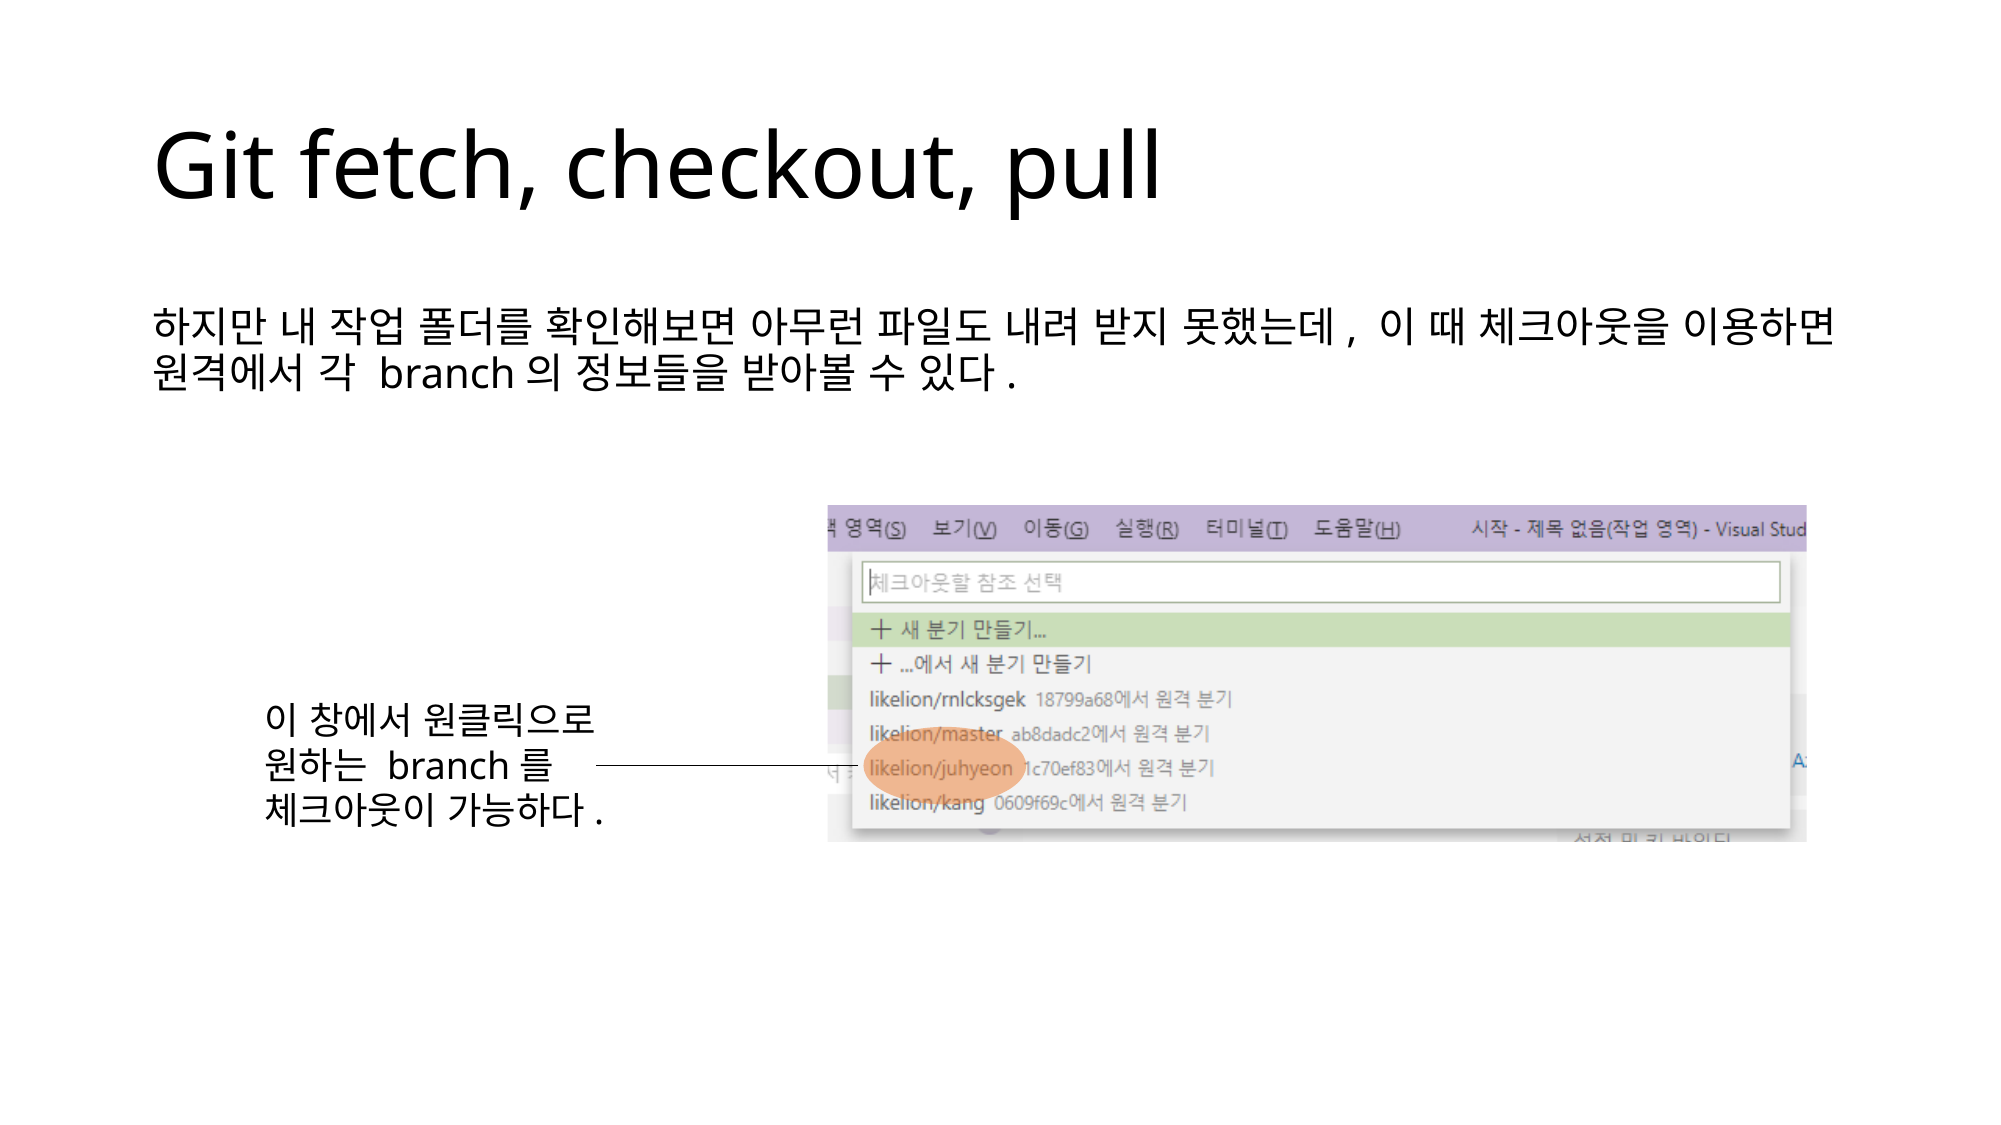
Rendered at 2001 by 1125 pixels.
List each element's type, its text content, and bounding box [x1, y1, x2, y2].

title Git fetch, checkout, pull [137, 59, 1863, 278]
list 하지만 내 작업 폴더를 확인해보면 아무런 파일도 내려 받지 못했는데, 이 때 체크아웃을 이용하면 원격에서 각 branch의 정보들을 받아볼 수 있다. [137, 299, 1863, 1014]
text_box 이 창에서 원클릭으로 원하는 branch를 체크아웃이 가능하다. [249, 689, 620, 840]
picture [827, 505, 1807, 842]
